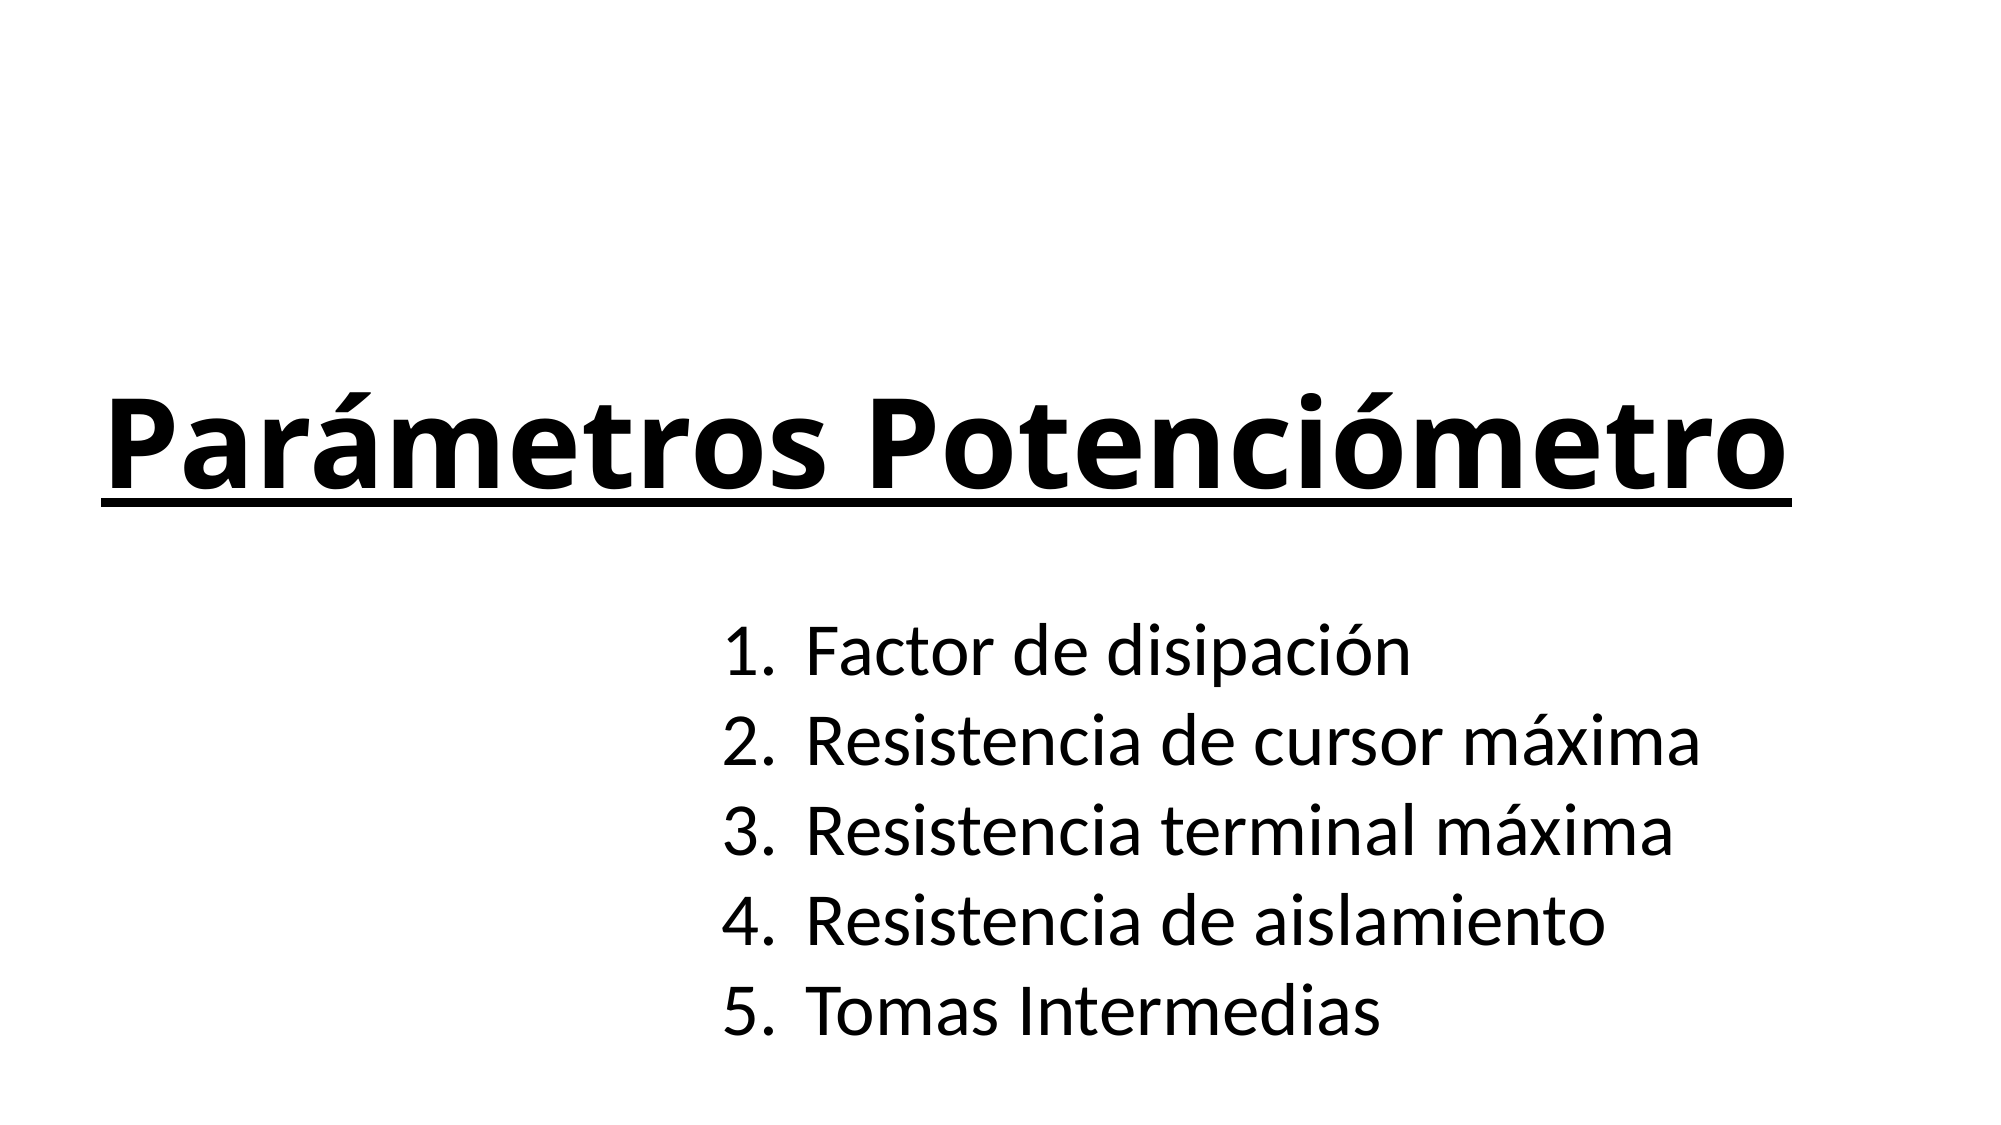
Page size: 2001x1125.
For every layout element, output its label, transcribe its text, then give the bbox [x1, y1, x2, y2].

text_box Parámetros Potenciómetro [86, 190, 1922, 523]
text_box Factor de disipación Resistencia de cursor máxima Resistencia terminal máxima Resistencia de aislamiento Tomas Intermedias [706, 592, 1862, 1103]
